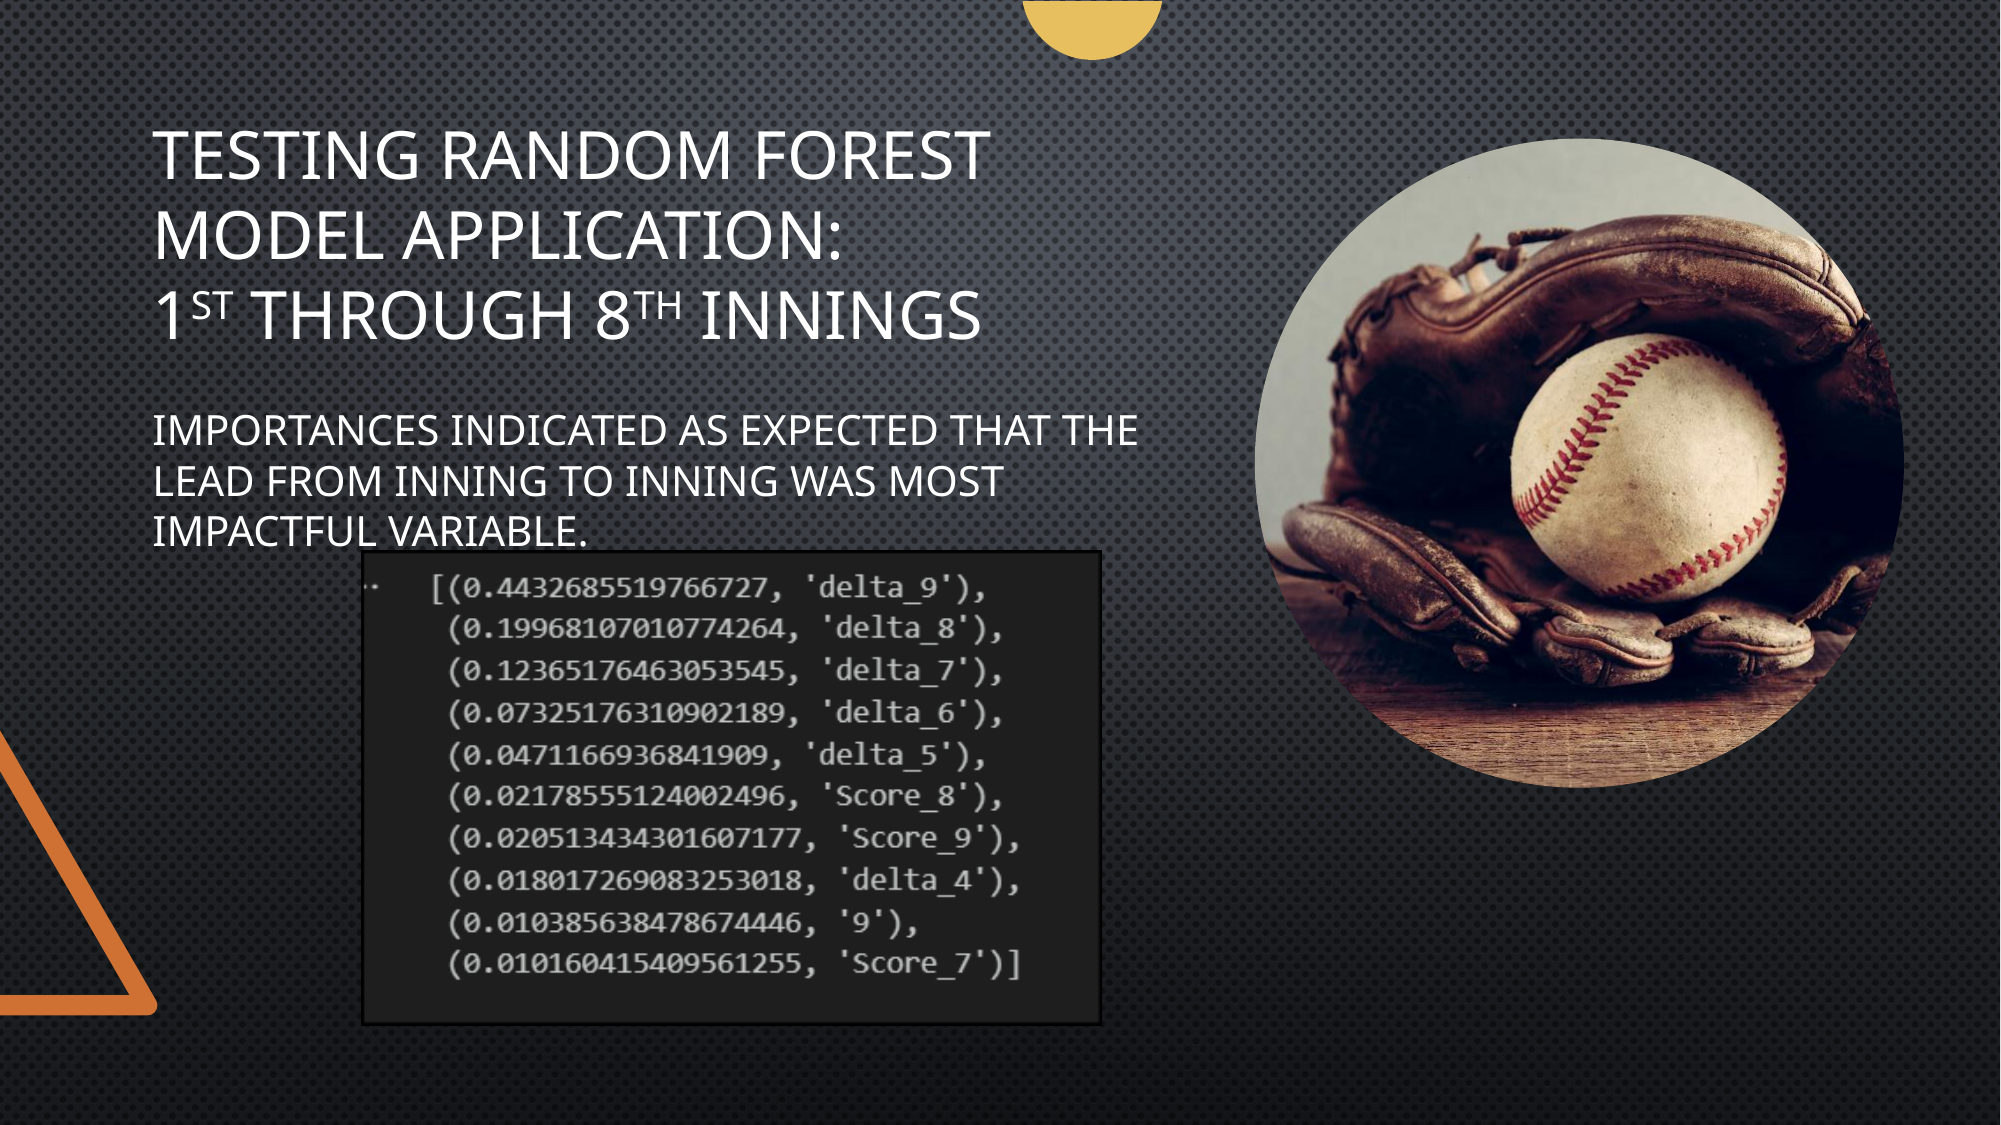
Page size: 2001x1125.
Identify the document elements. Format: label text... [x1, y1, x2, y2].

picture [1254, 138, 1905, 788]
title Testing Random Forest Model Application: 1st through 8th Innings [137, 107, 1195, 360]
picture [360, 549, 1103, 1026]
list Importances Indicated As Expected that the Lead from Inning to Inning was Most Impactful Variable. [137, 396, 1205, 989]
